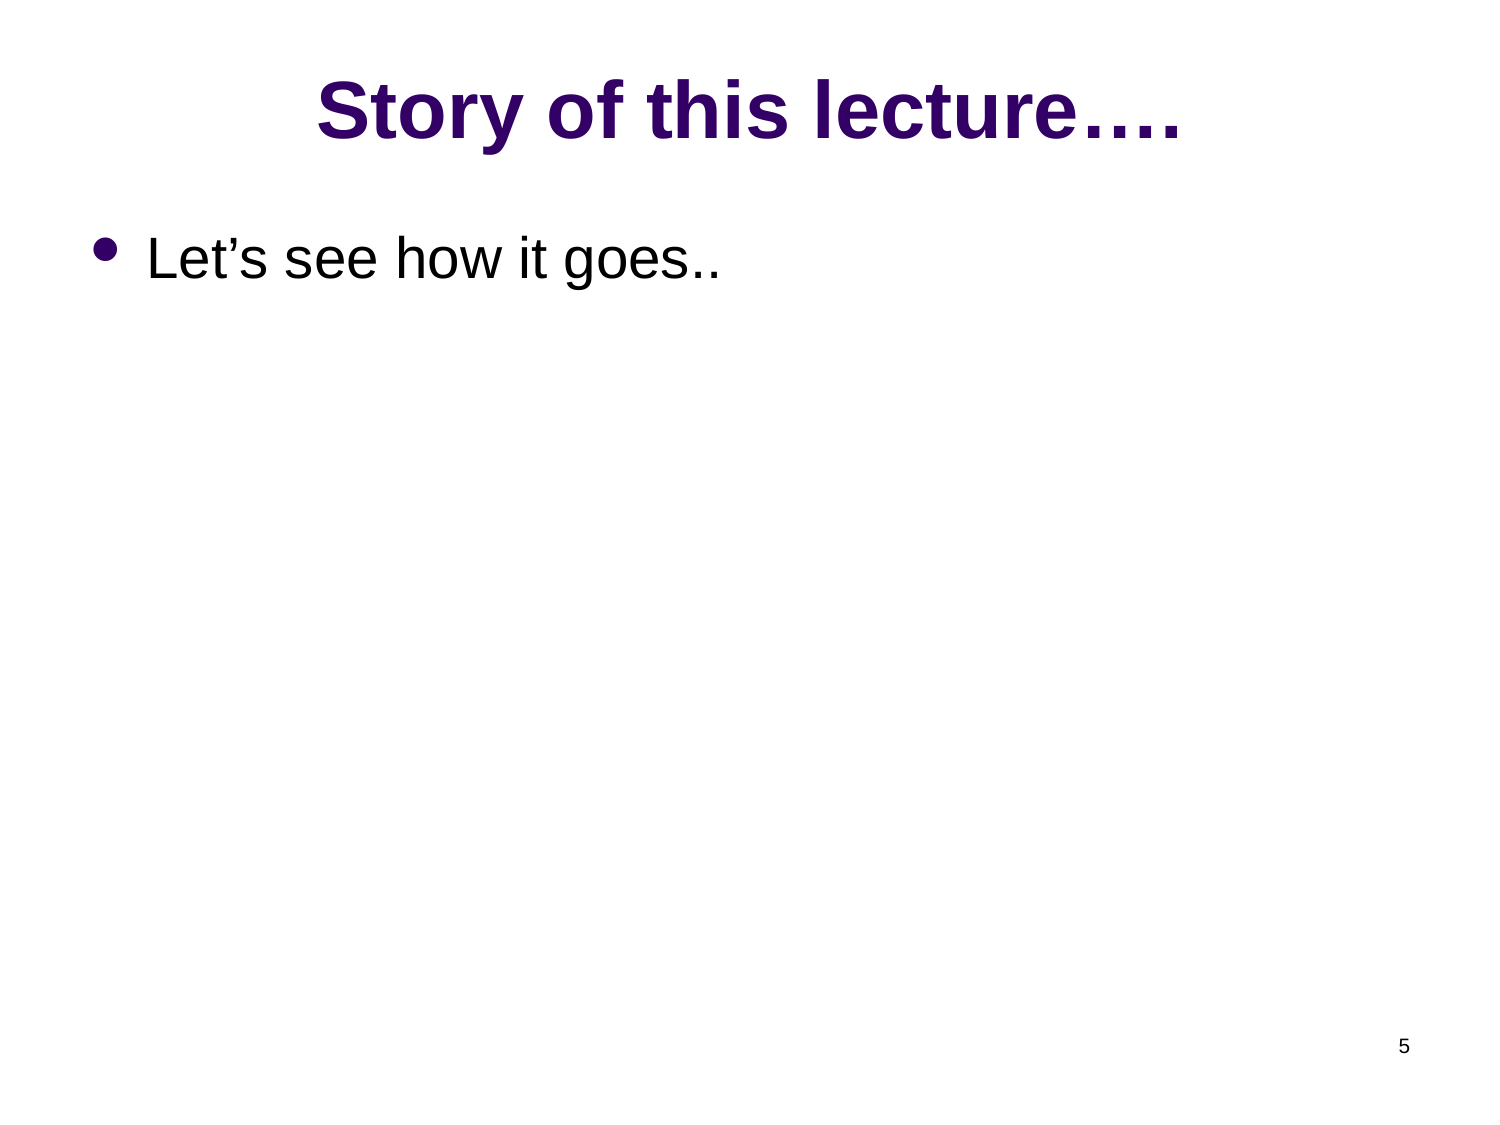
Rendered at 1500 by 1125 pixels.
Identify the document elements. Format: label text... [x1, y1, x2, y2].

title Story of this lecture…. [0, 20, 1500, 163]
list Let’s see how it goes.. [75, 212, 1475, 1006]
slide_number 5 [1074, 1024, 1426, 1101]
